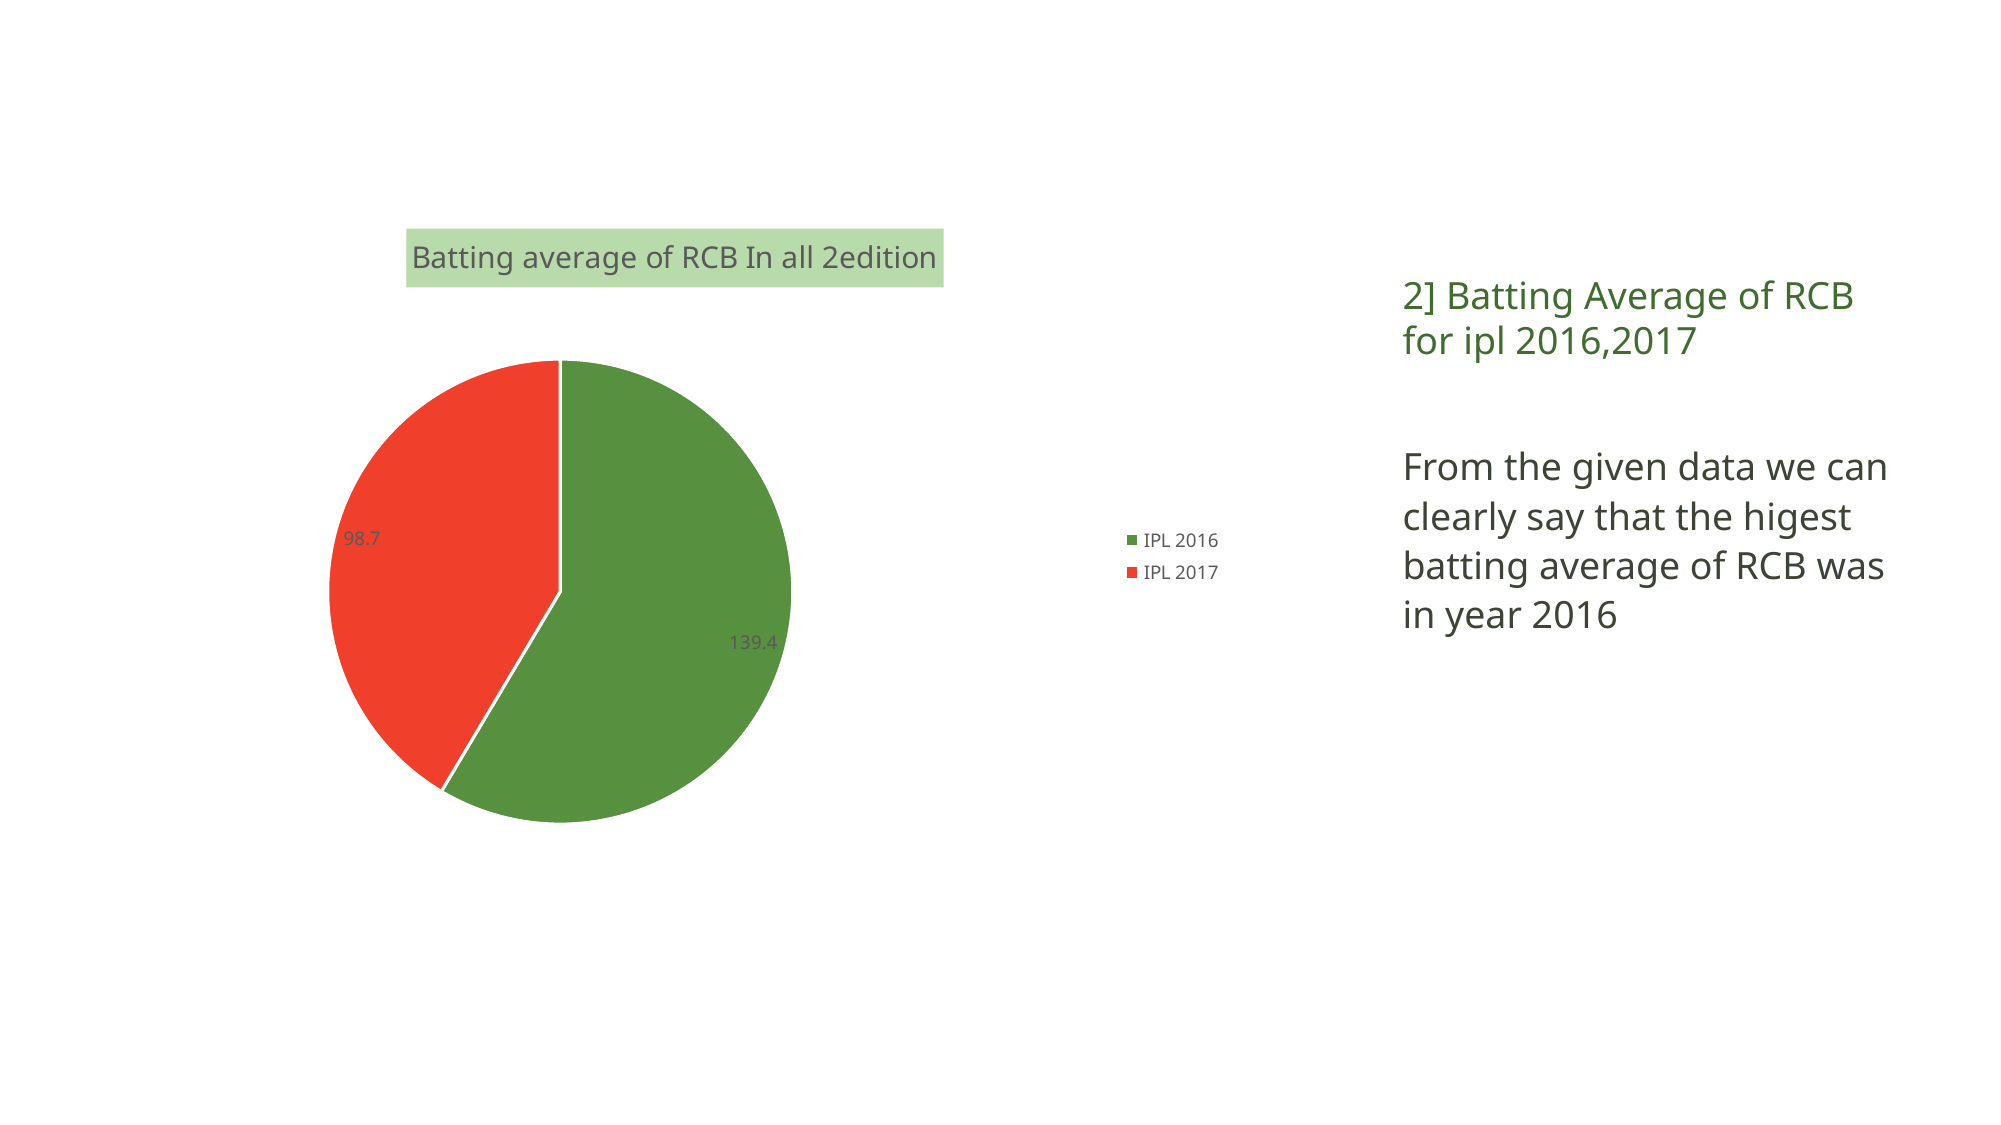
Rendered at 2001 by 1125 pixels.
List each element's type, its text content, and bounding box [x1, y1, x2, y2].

list From the given data we can clearly say that the higest batting average of RCB was in year 2016 [1387, 431, 1907, 975]
title 2] Batting Average of RCB for ipl 2016,2017 [1387, 99, 1907, 370]
chart [112, 206, 1238, 906]
